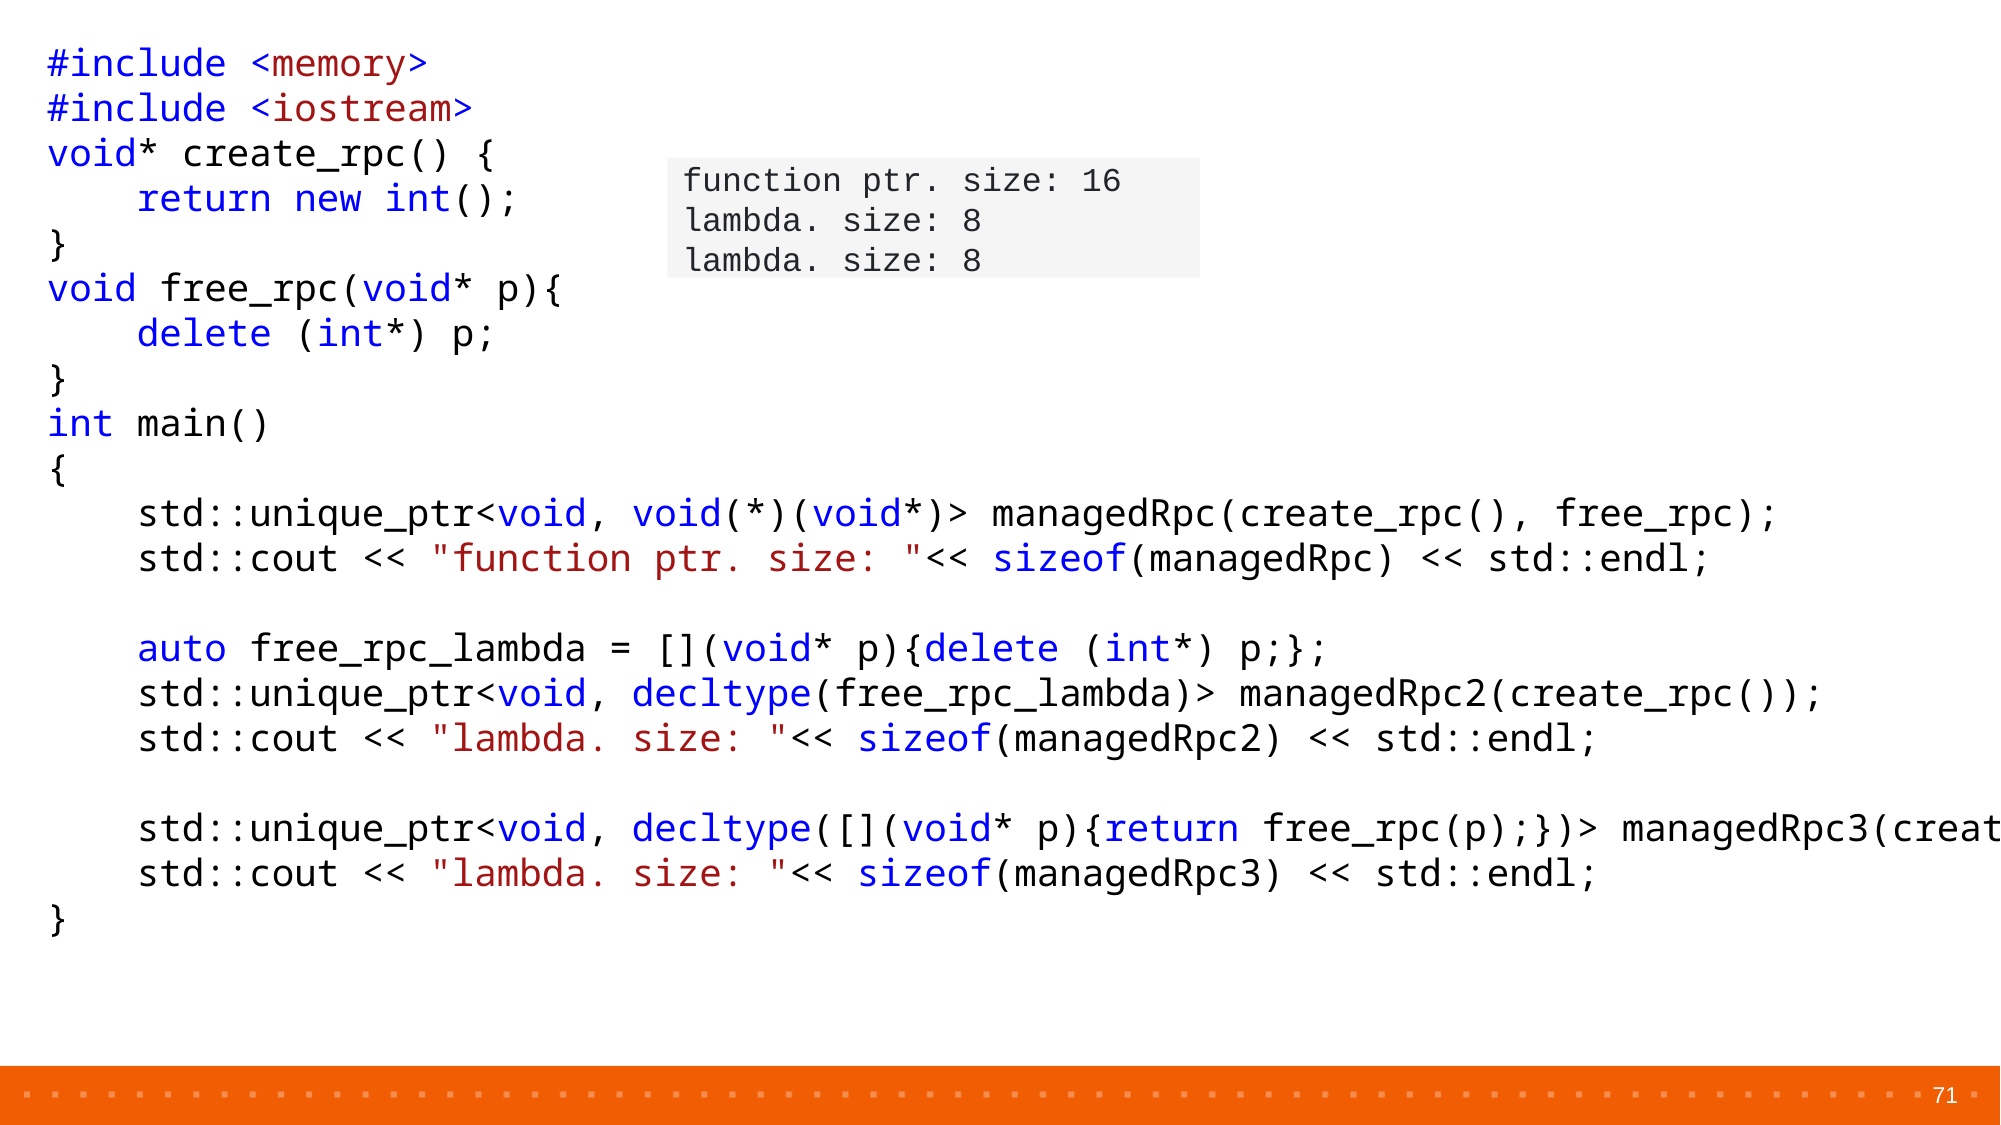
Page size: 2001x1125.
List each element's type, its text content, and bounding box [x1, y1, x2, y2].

slide_number 71 [1922, 1080, 1969, 1110]
picture [0, 1065, 2001, 1125]
text_box #include <memory> #include <iostream> void* create_rpc() { return new int(); } void free_rpc(void* p){ delete (int*) p; } int main() { std::unique_ptr<void, void(*)(void*)> managedRpc(create_rpc(), free_rpc); std::cout << "function ptr. size: "<< sizeof(managedRpc) << std::endl; auto free_rpc_lambda = [](void* p){delete (int*) p;}; std::unique_ptr<void, decltype(free_rpc_lambda)> managedRpc2(create_rpc()); std::cout << "lambda. size: "<< sizeof(managedRpc2) << std::endl; std::unique_ptr<void, decltype([](void* p){return free_rpc(p);})> managedRpc3(create_rpc()); std::cout << "lambda. size: "<< sizeof(managedRpc3) << std::endl; } [32, 31, 2000, 947]
text_box function ptr. size: 16 lambda. size: 8 lambda. size: 8 [667, 157, 1200, 278]
